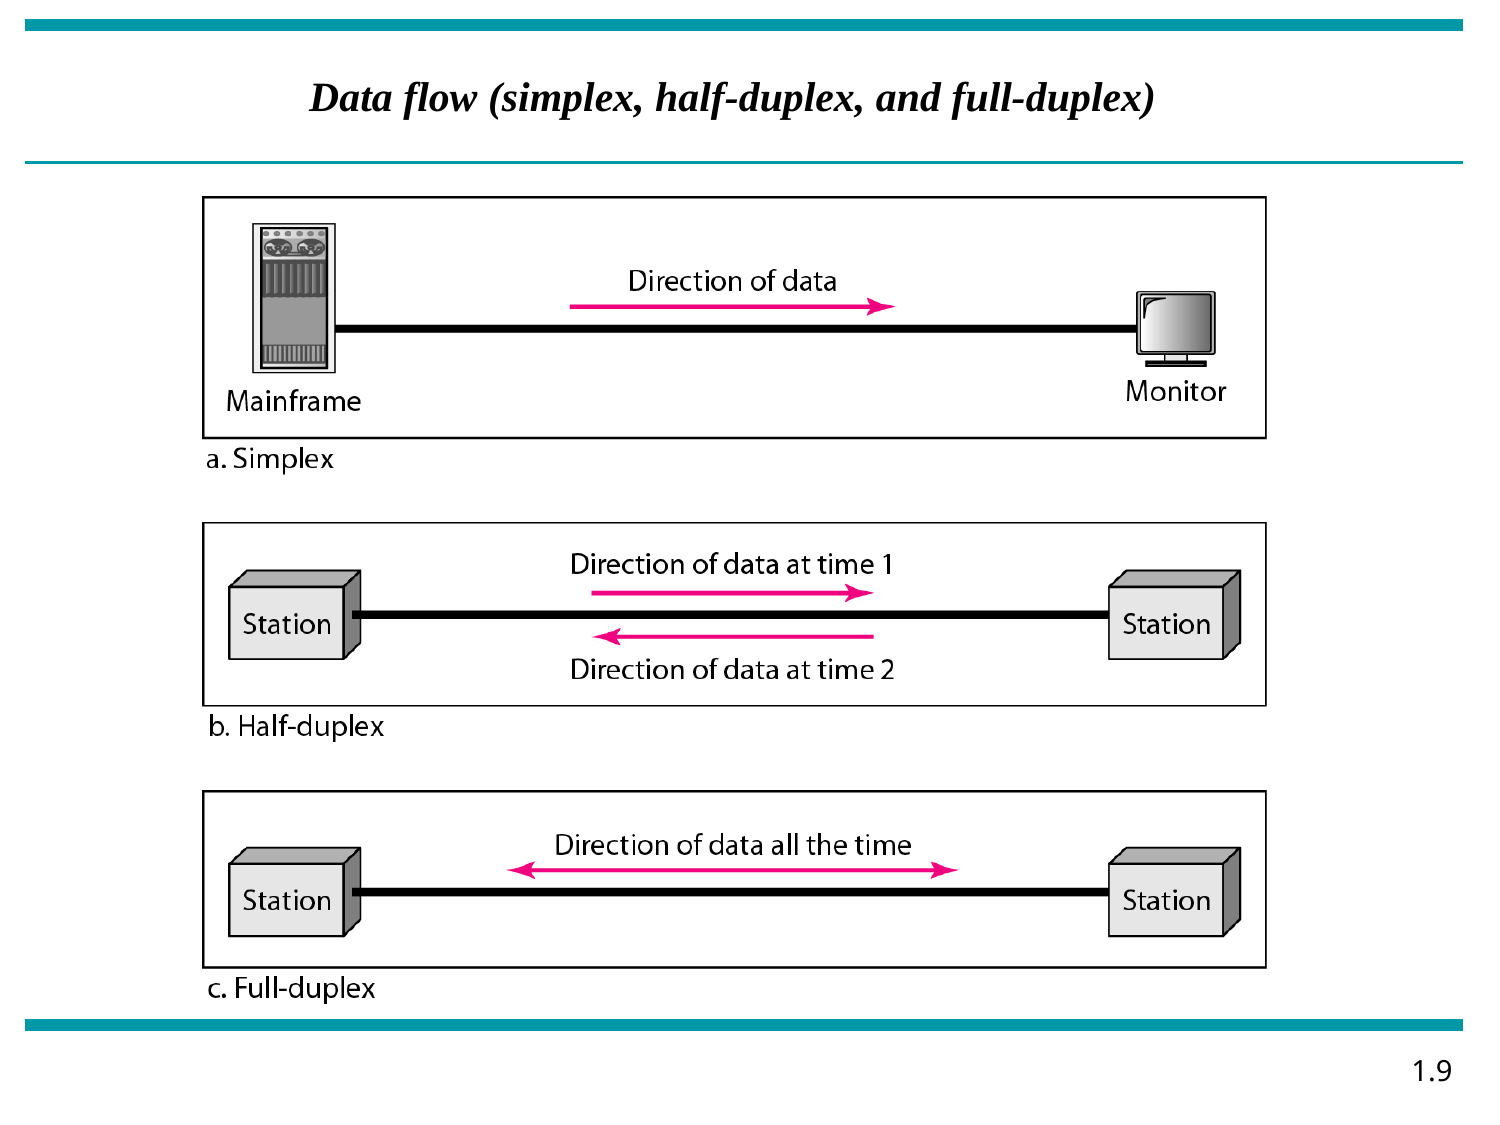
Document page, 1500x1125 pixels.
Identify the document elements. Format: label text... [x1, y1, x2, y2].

text_box 1.‹#› [1155, 1024, 1468, 1100]
text_box Data flow (simplex, half-duplex, and full-duplex) [294, 62, 1175, 129]
picture [202, 196, 1268, 1005]
